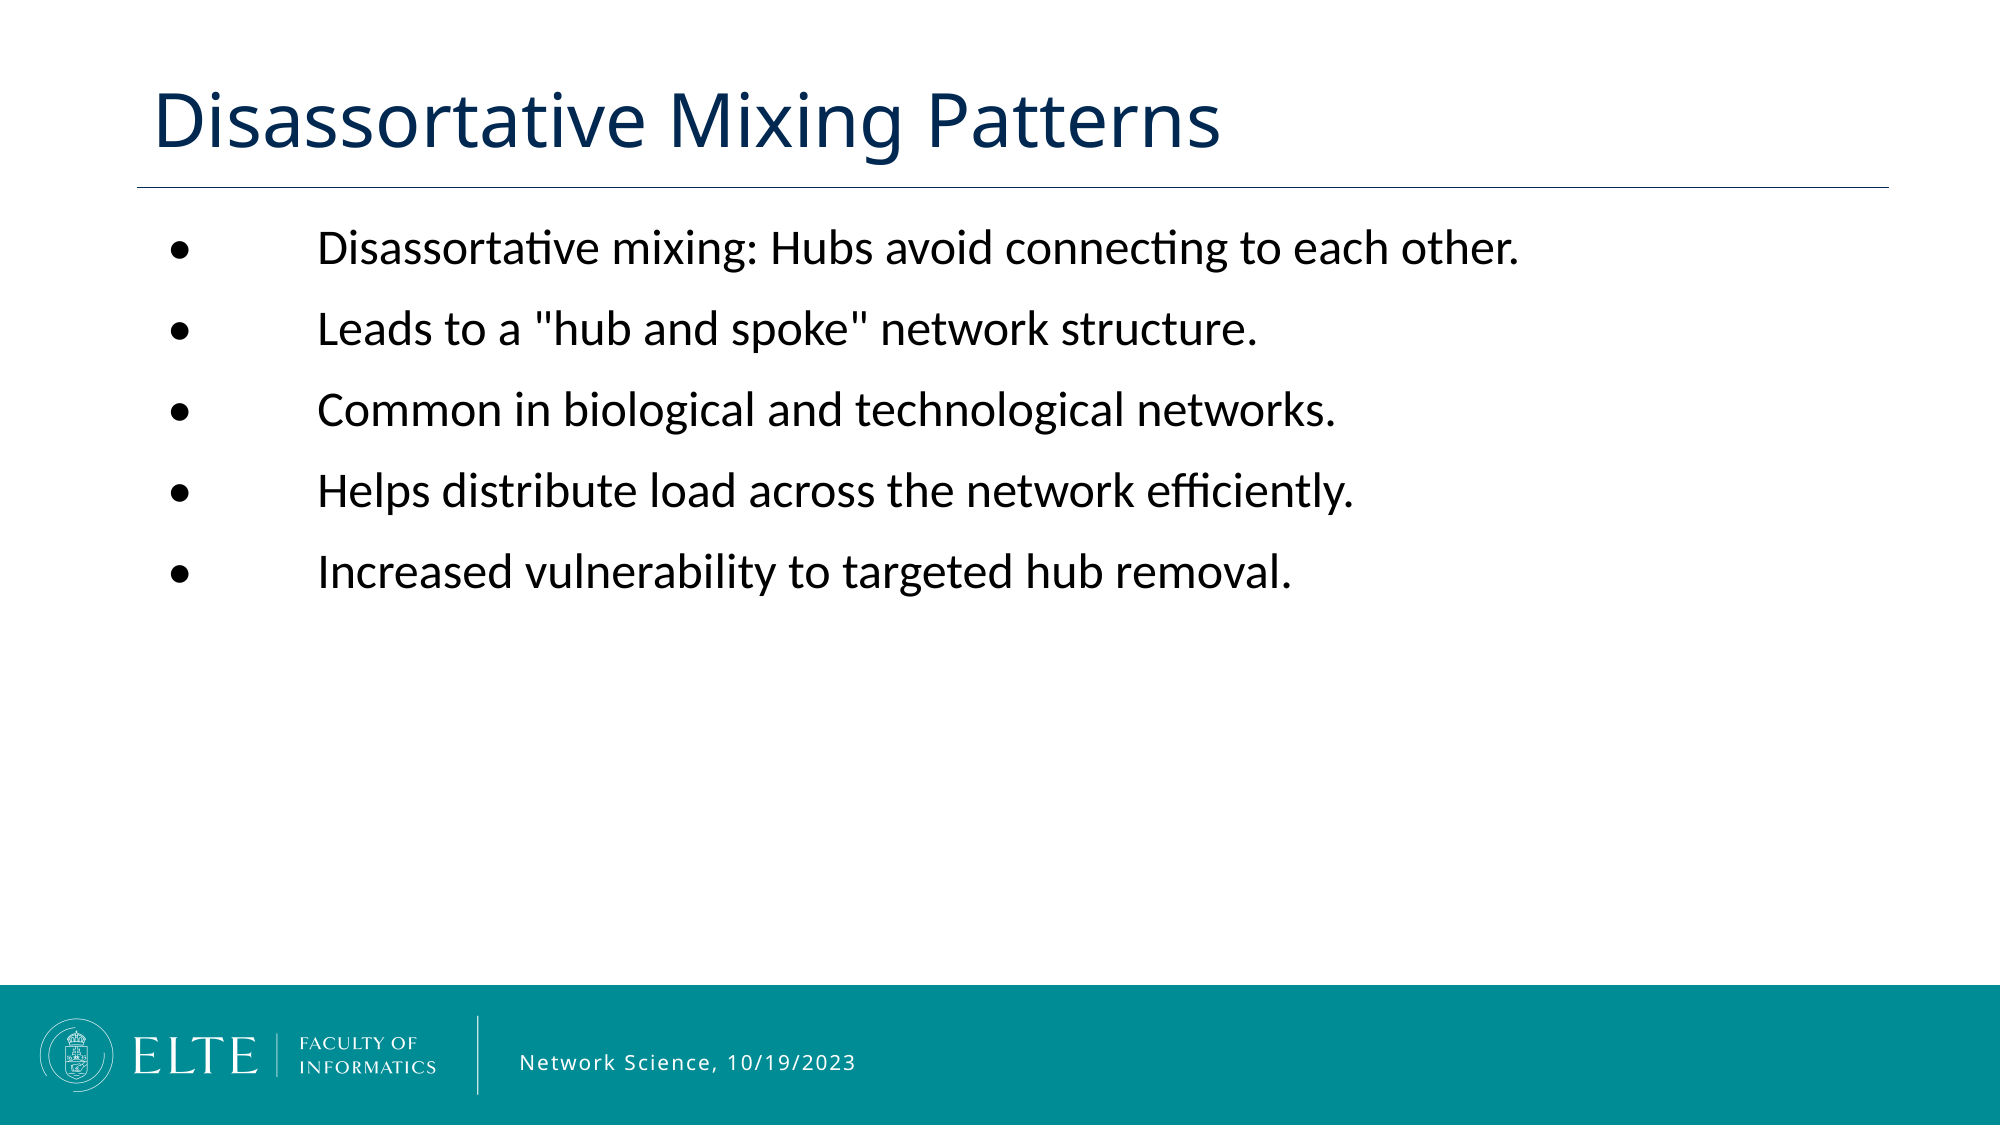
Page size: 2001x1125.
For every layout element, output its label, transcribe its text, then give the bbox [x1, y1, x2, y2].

picture [0, 985, 2000, 1125]
list • Disassortative mixing: Hubs avoid connecting to each other. • Leads to a "hub and spoke" network structure. • Common in biological and technological networks. • Helps distribute load across the network efficiently. • Increased vulnerability to targeted hub removal. [152, 207, 1878, 946]
text_box Disassortative Mixing Patterns [137, 65, 1863, 171]
